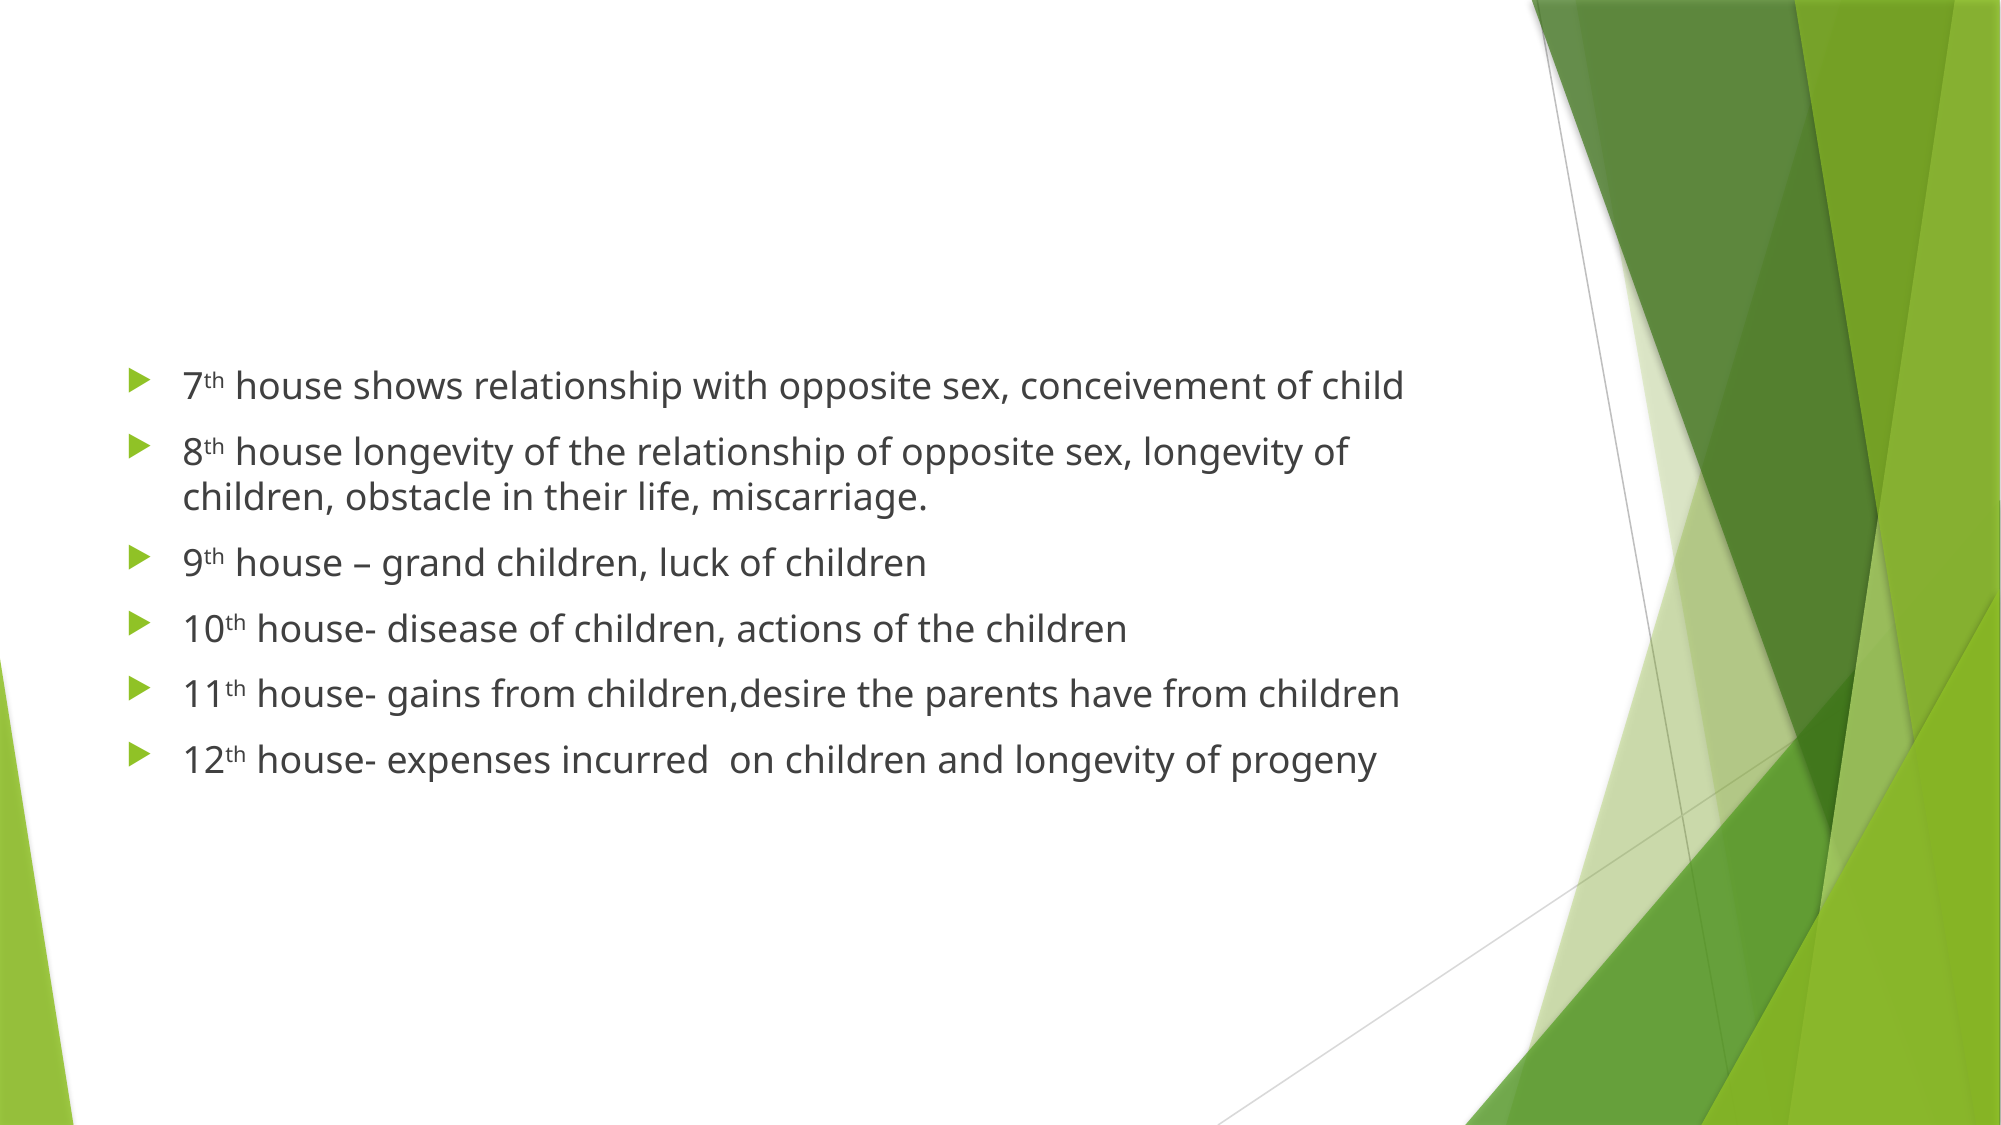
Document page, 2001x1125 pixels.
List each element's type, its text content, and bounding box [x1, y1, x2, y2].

list 7th house shows relationship with opposite sex, conceivement of child 8th house longevity of the relationship of opposite sex, longevity of children, obstacle in their life, miscarriage. 9th house – grand children, luck of children 10th house- disease of children, actions of the children 11th house- gains from children,desire the parents have from children 12th house- expenses incurred on children and longevity of progeny [111, 354, 1522, 992]
